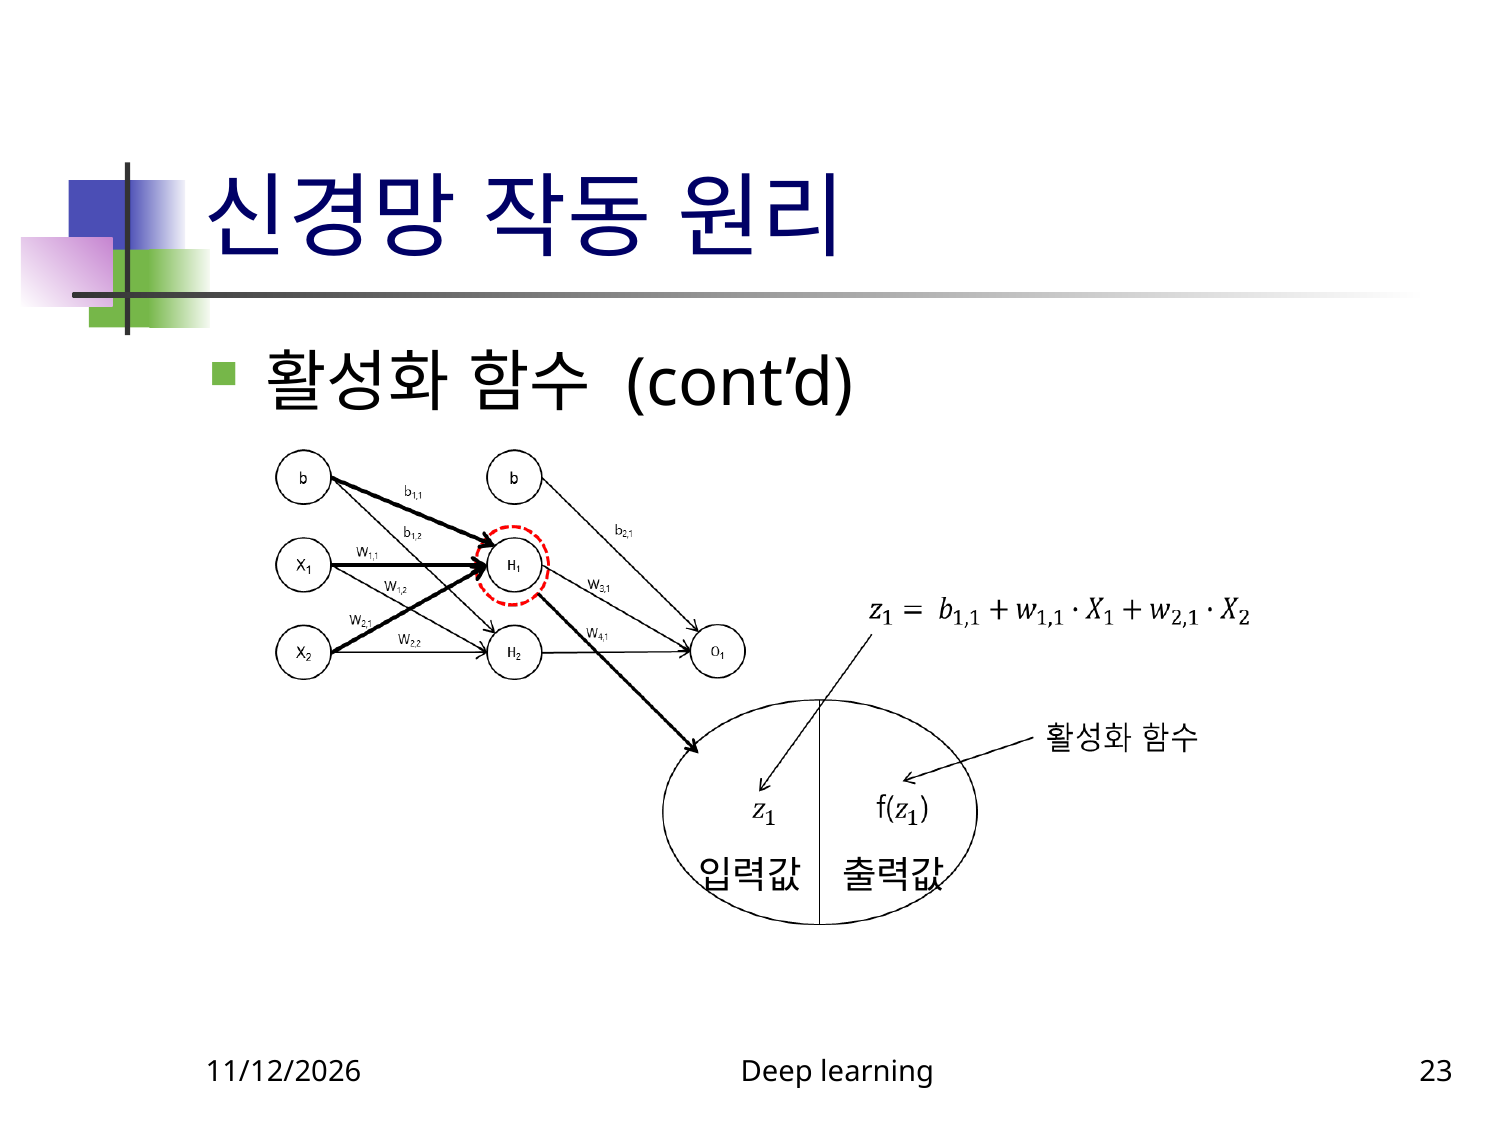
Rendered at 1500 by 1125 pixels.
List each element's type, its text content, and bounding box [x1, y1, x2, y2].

picture [275, 449, 1276, 926]
slide_number 23 [1155, 1024, 1468, 1100]
footer Deep learning [600, 1024, 1075, 1100]
title 신경망 작동 원리 [188, 35, 1468, 275]
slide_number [190, 1024, 504, 1100]
list 활성화 함수 (cont’d) [193, 331, 1469, 1006]
